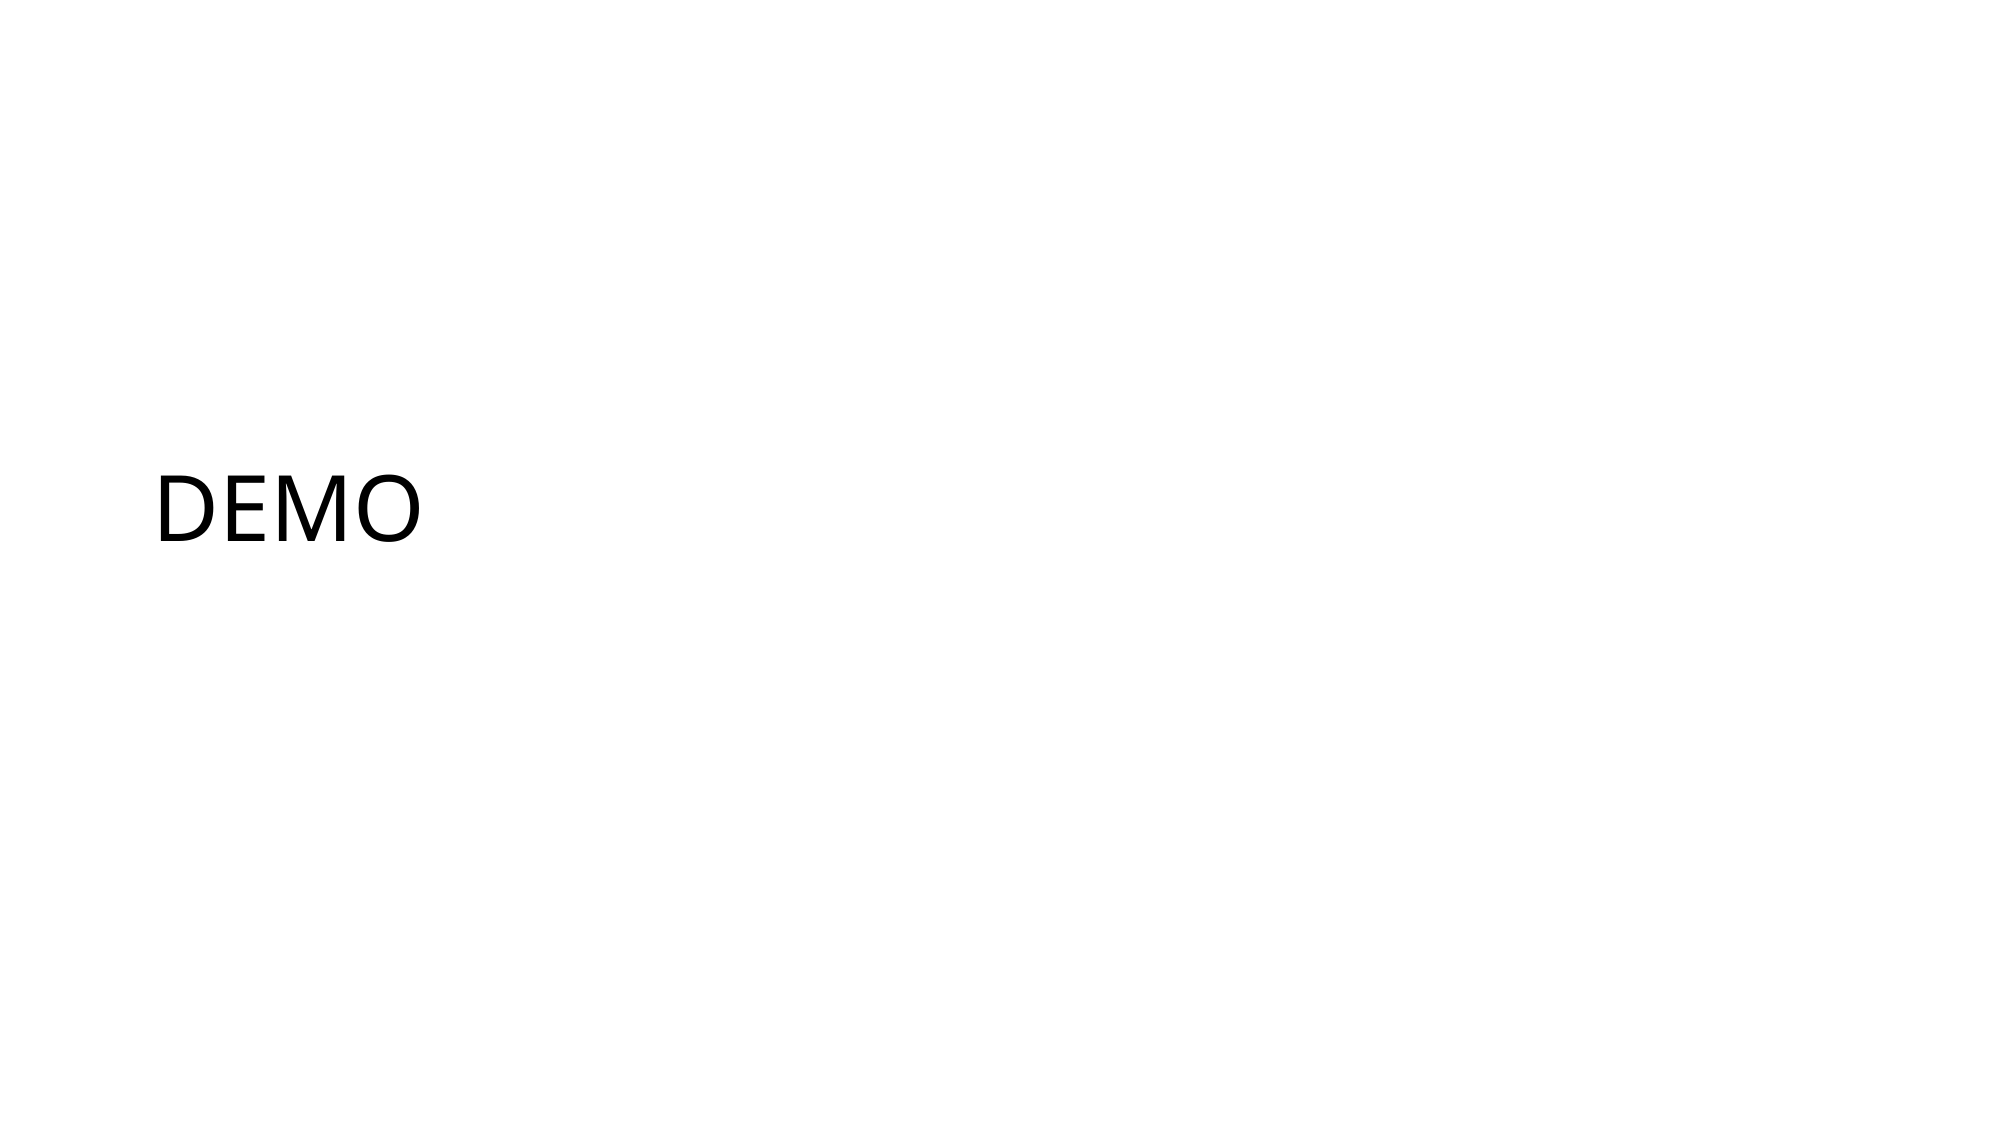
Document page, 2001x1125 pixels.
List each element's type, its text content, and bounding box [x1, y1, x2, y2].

title DEMO [137, 403, 1863, 621]
